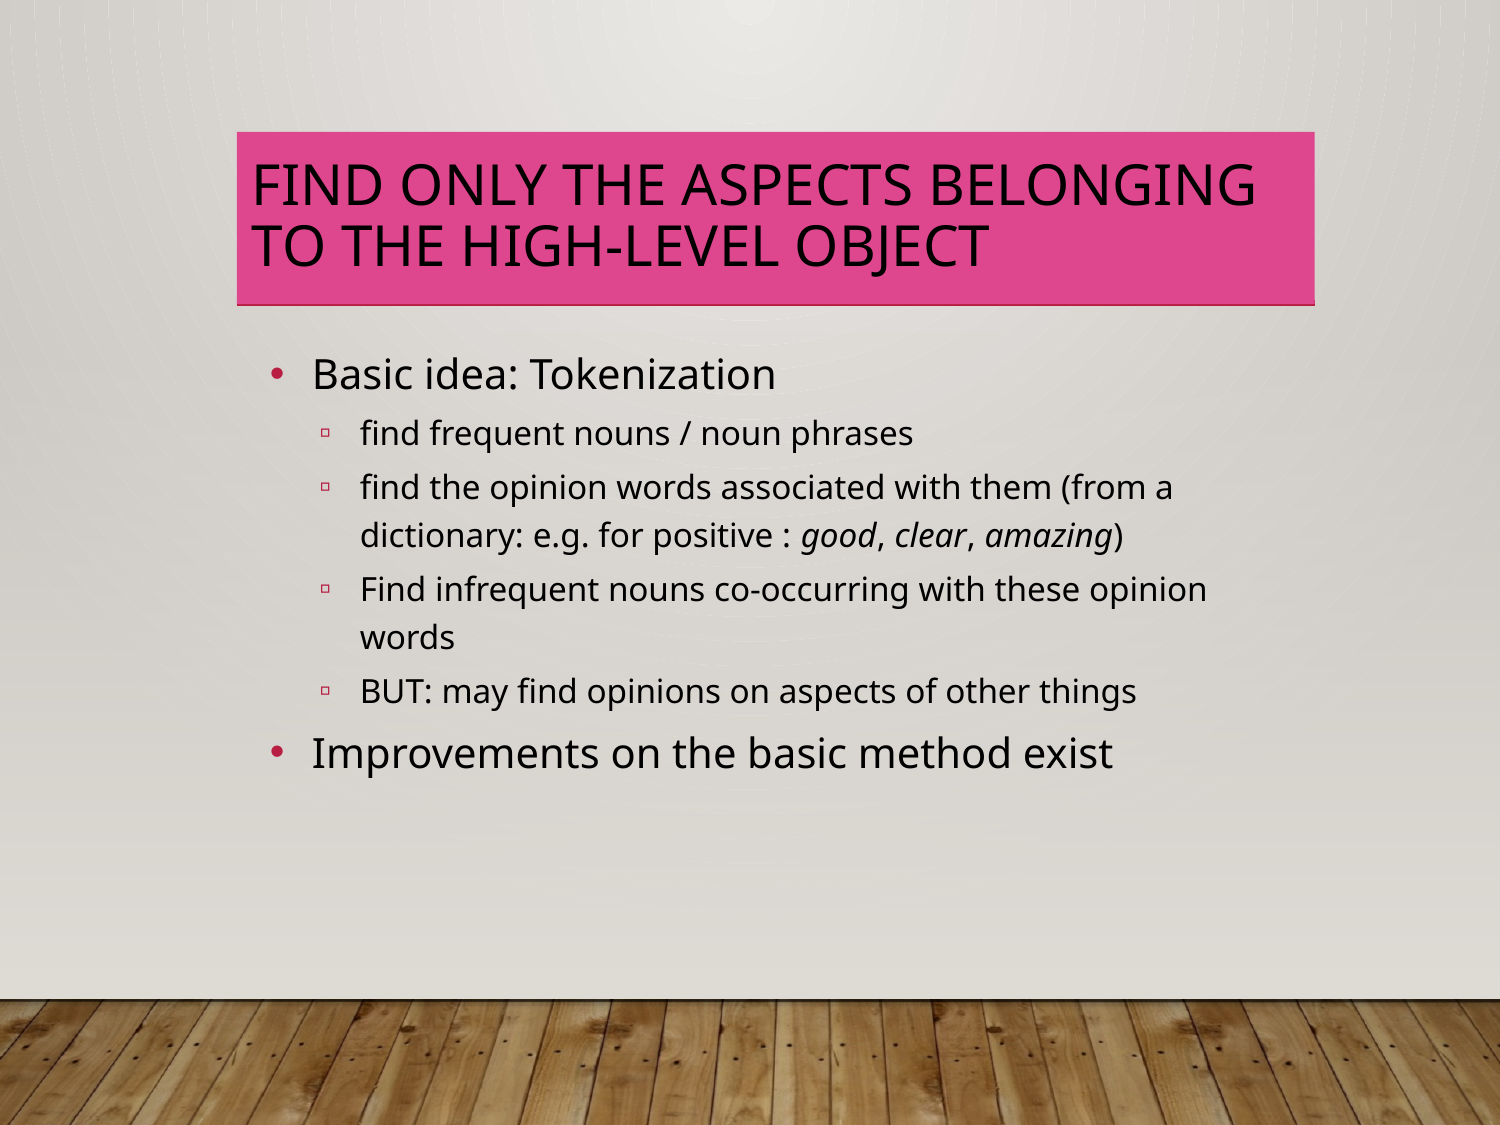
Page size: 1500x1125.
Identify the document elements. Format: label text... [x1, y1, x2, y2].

title Find only the aspects belonging to the high-level object [236, 131, 1315, 305]
picture [0, 999, 1500, 1125]
list Basic idea: Tokenization find frequent nouns / noun phrases find the opinion words associated with them (from a dictionary: e.g. for positive : good, clear, amazing) Find infrequent nouns co-occurring with these opinion words BUT: may find opinions on aspects of other things Improvements on the basic method exist [236, 330, 1315, 897]
